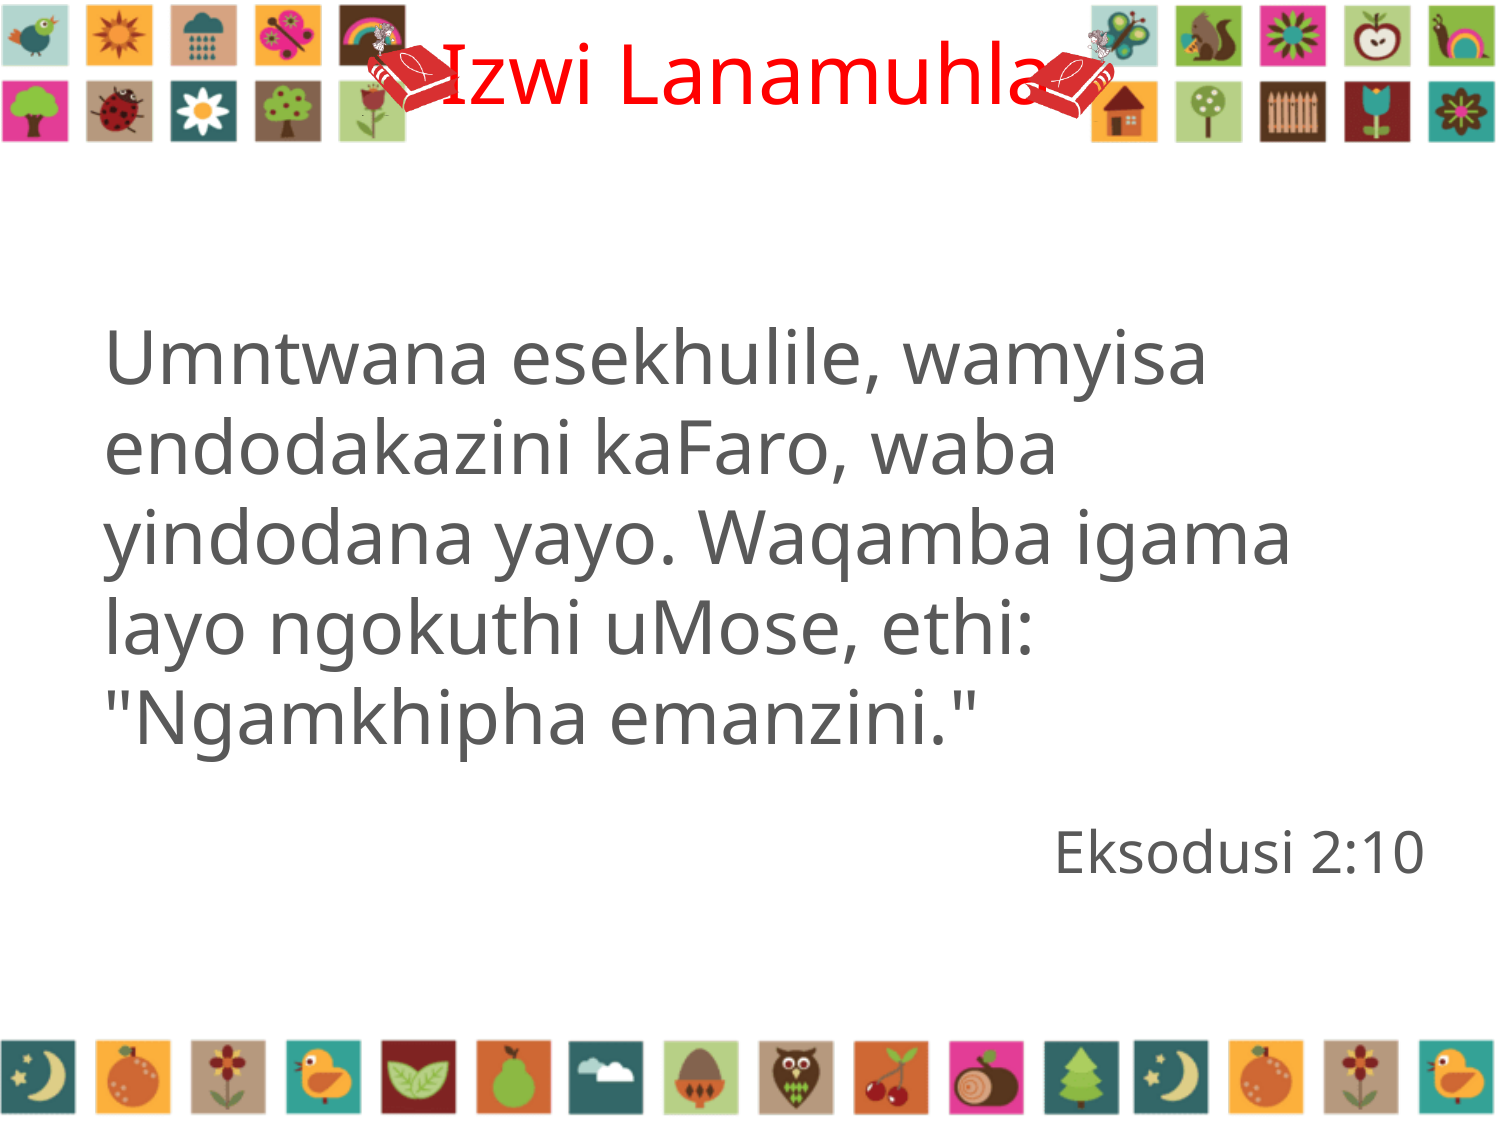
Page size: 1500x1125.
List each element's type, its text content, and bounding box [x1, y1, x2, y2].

picture [992, 3, 1500, 150]
text_box Eksodusi 2:10 [808, 807, 1441, 893]
text_box Izwi Lanamuhla [425, 13, 1076, 129]
picture [0, 3, 492, 150]
text_box Umntwana esekhulile, wamyisa endodakazini kaFaro, waba yindodana yayo. Waqamba igama layo ngokuthi uMose, ethi: "Ngamkhipha emanzini." [88, 302, 1436, 768]
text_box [0, 1028, 1500, 1118]
